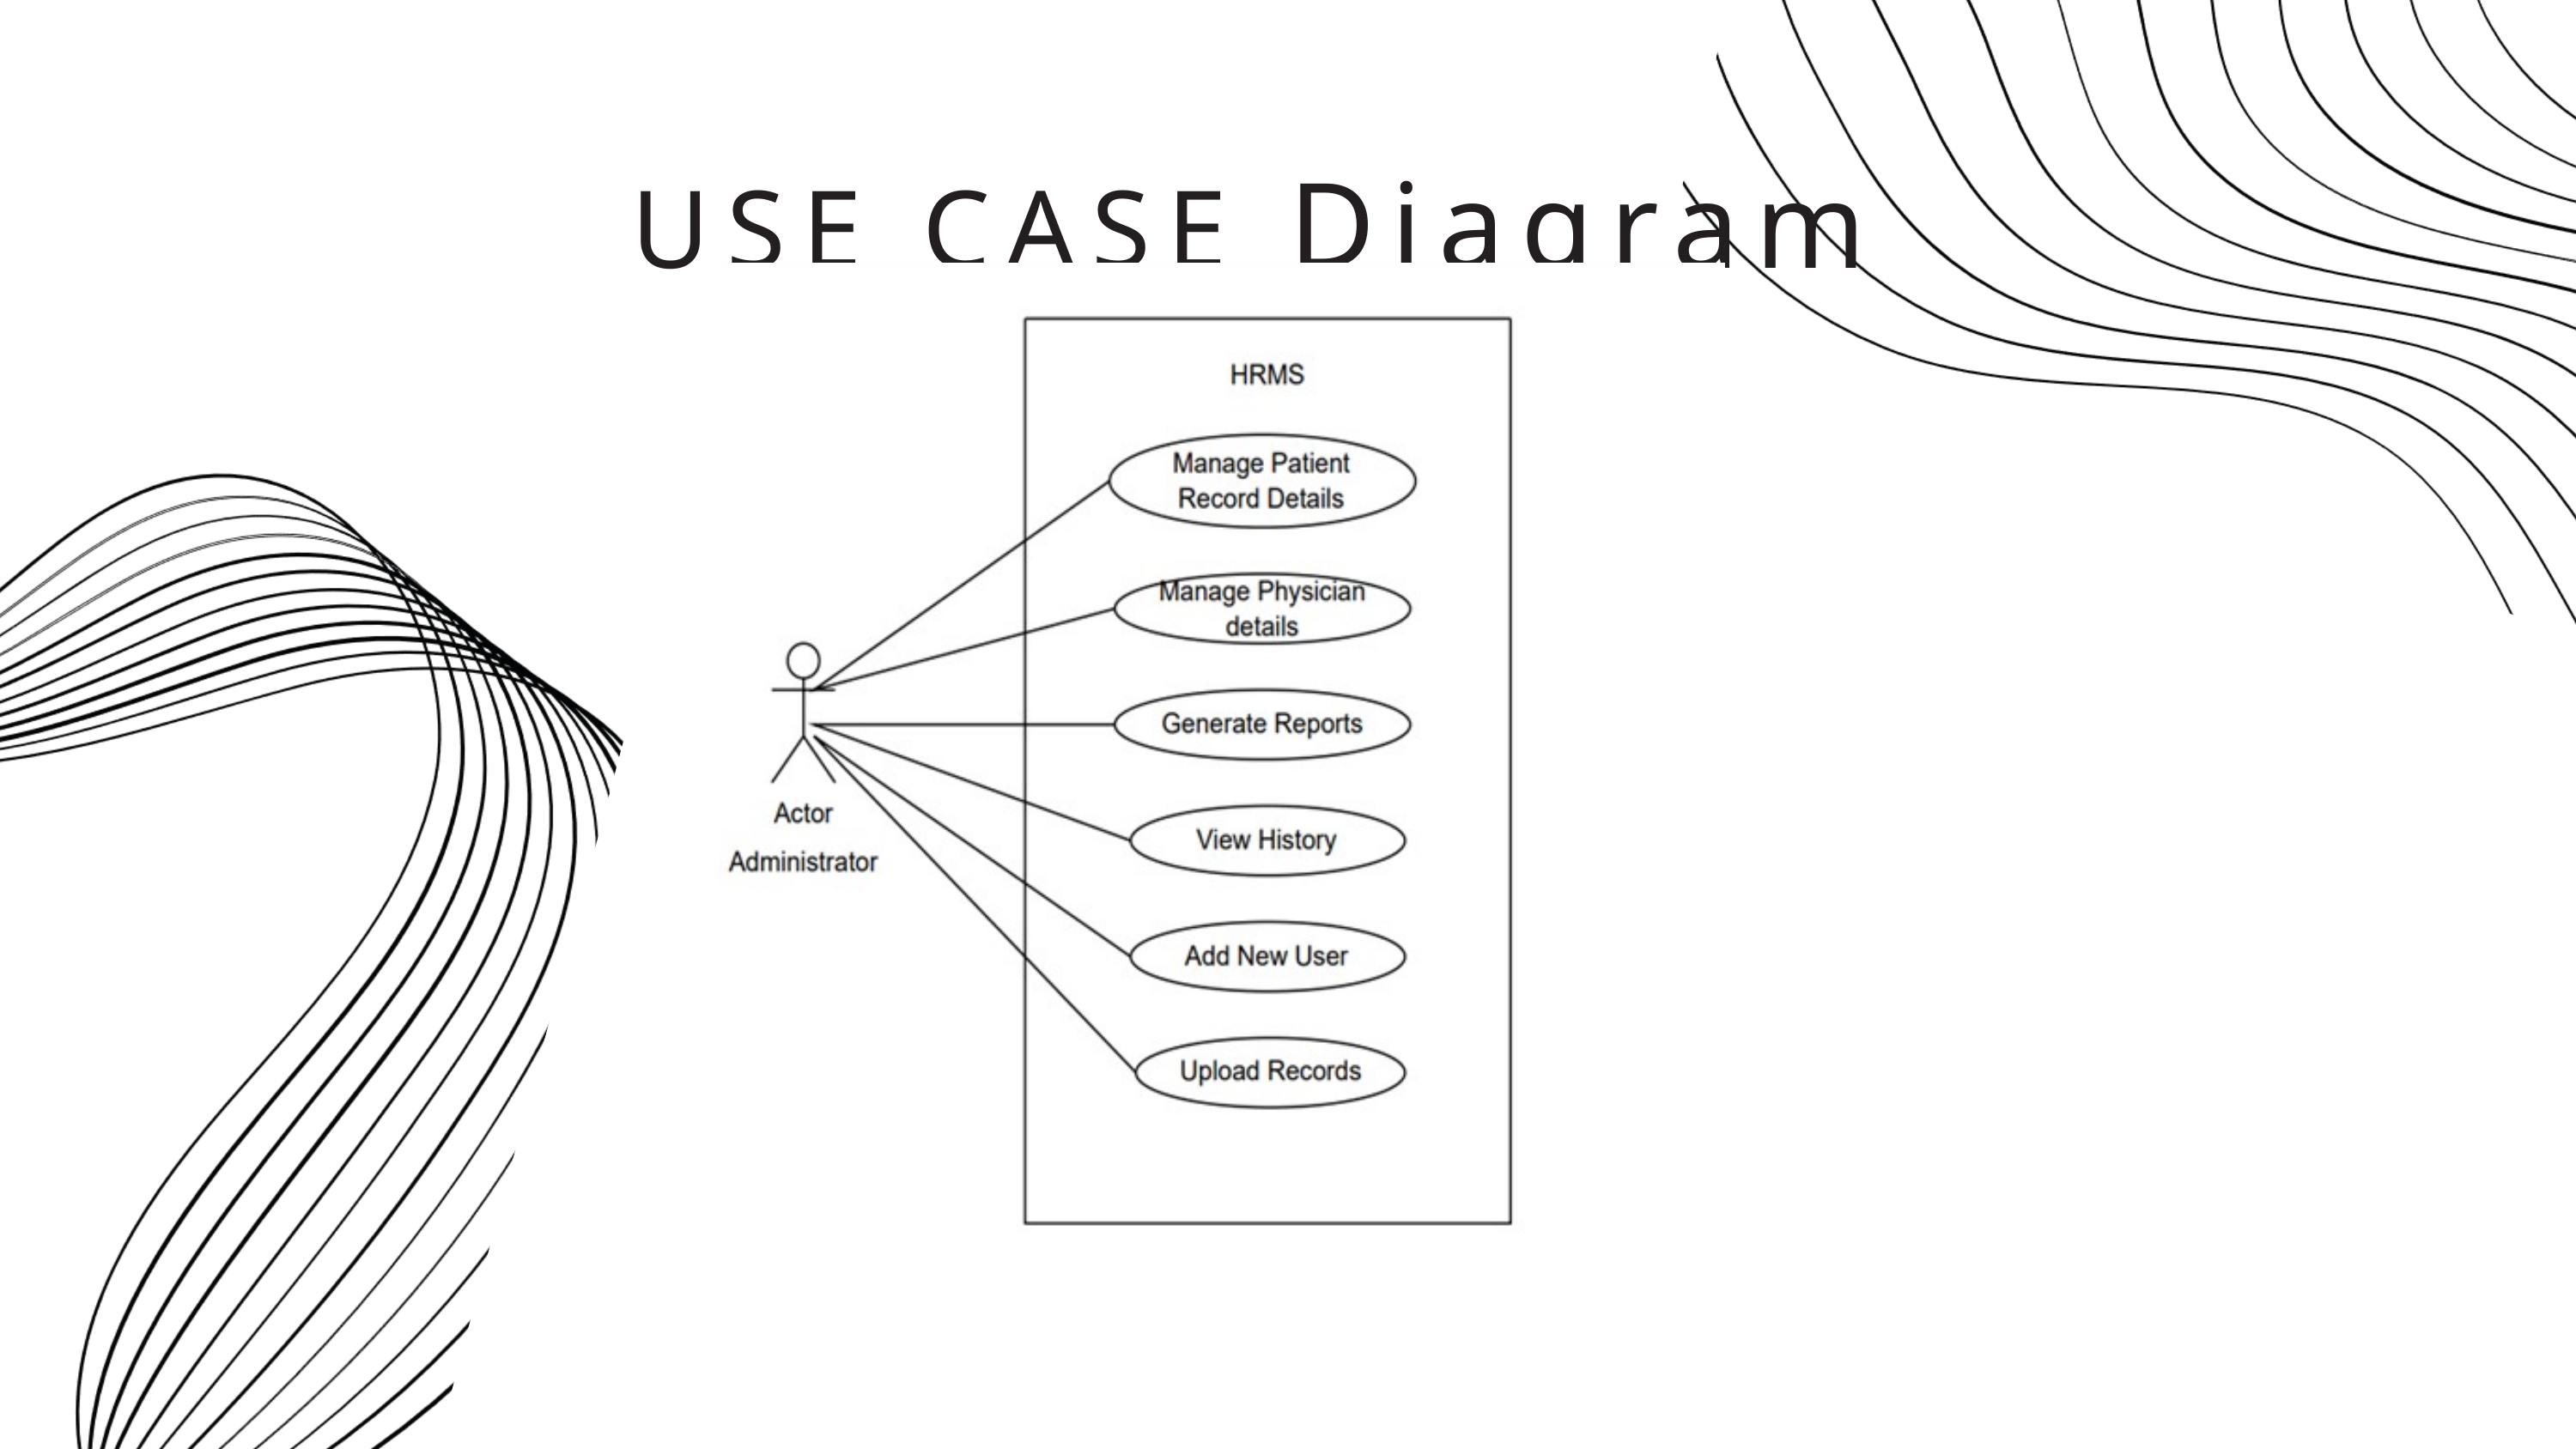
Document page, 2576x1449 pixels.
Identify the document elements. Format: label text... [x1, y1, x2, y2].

text_box [1716, 0, 2576, 632]
text_box USE CASE Diagram [622, 59, 1877, 293]
picture [719, 263, 1725, 1292]
text_box [0, 294, 694, 1449]
